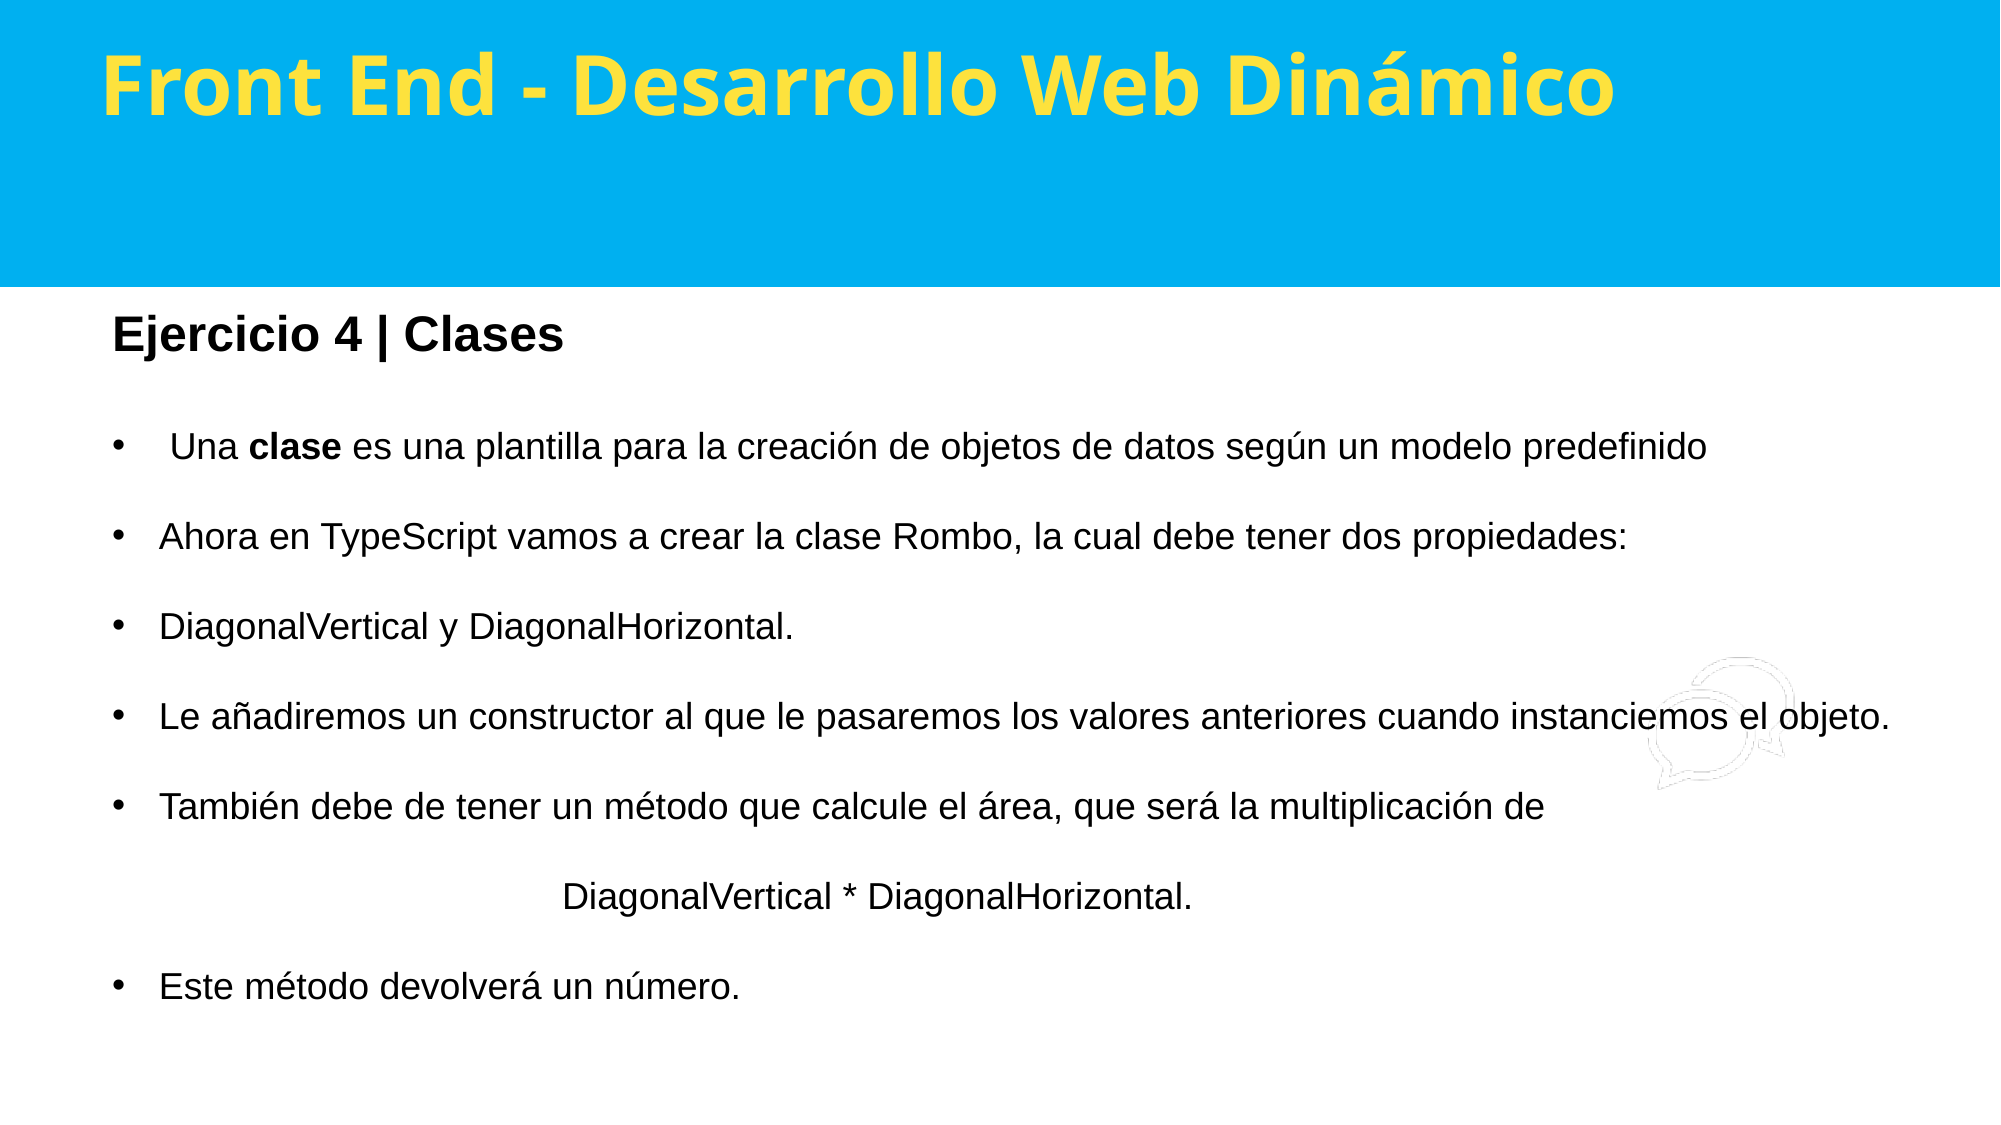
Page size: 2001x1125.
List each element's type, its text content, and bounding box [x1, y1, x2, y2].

text_box [0, 0, 2000, 287]
picture [1647, 649, 1796, 799]
text_box Front End - Desarrollo Web Dinámico [92, 24, 1901, 222]
text_box Ejercicio 4 | Clases Una clase es una plantilla para la creación de objetos de datos según un modelo predefinido Ahora en TypeScript vamos a crear la clase Rombo, la cual debe tener dos propiedades: DiagonalVertical y DiagonalHorizontal. Le añadiremos un constructor al que le pasaremos los valores anteriores cuando instanciemos el objeto. También debe de tener un método que calcule el área, que será la multiplicación de DiagonalVertical * DiagonalHorizontal. Este método devolverá un número. [92, 316, 1919, 1053]
